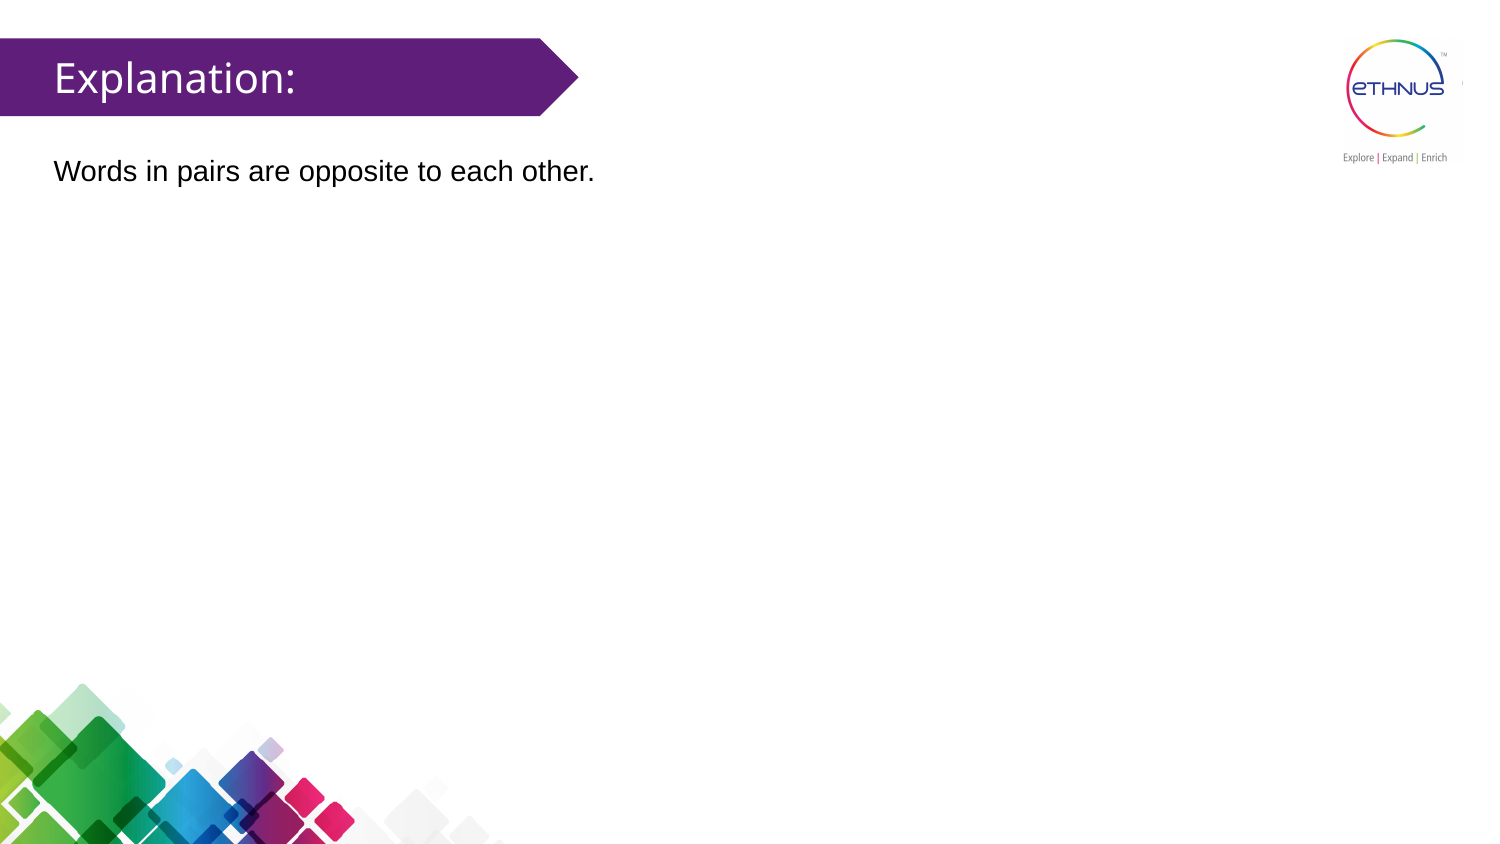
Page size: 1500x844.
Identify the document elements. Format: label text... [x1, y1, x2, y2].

text_box Words in pairs are opposite to each other. [53, 152, 1265, 669]
text_box [0, 38, 53, 117]
picture [1343, 38, 1463, 165]
picture [0, 668, 732, 844]
text_box Explanation: [53, 38, 518, 117]
text_box [518, 38, 579, 117]
